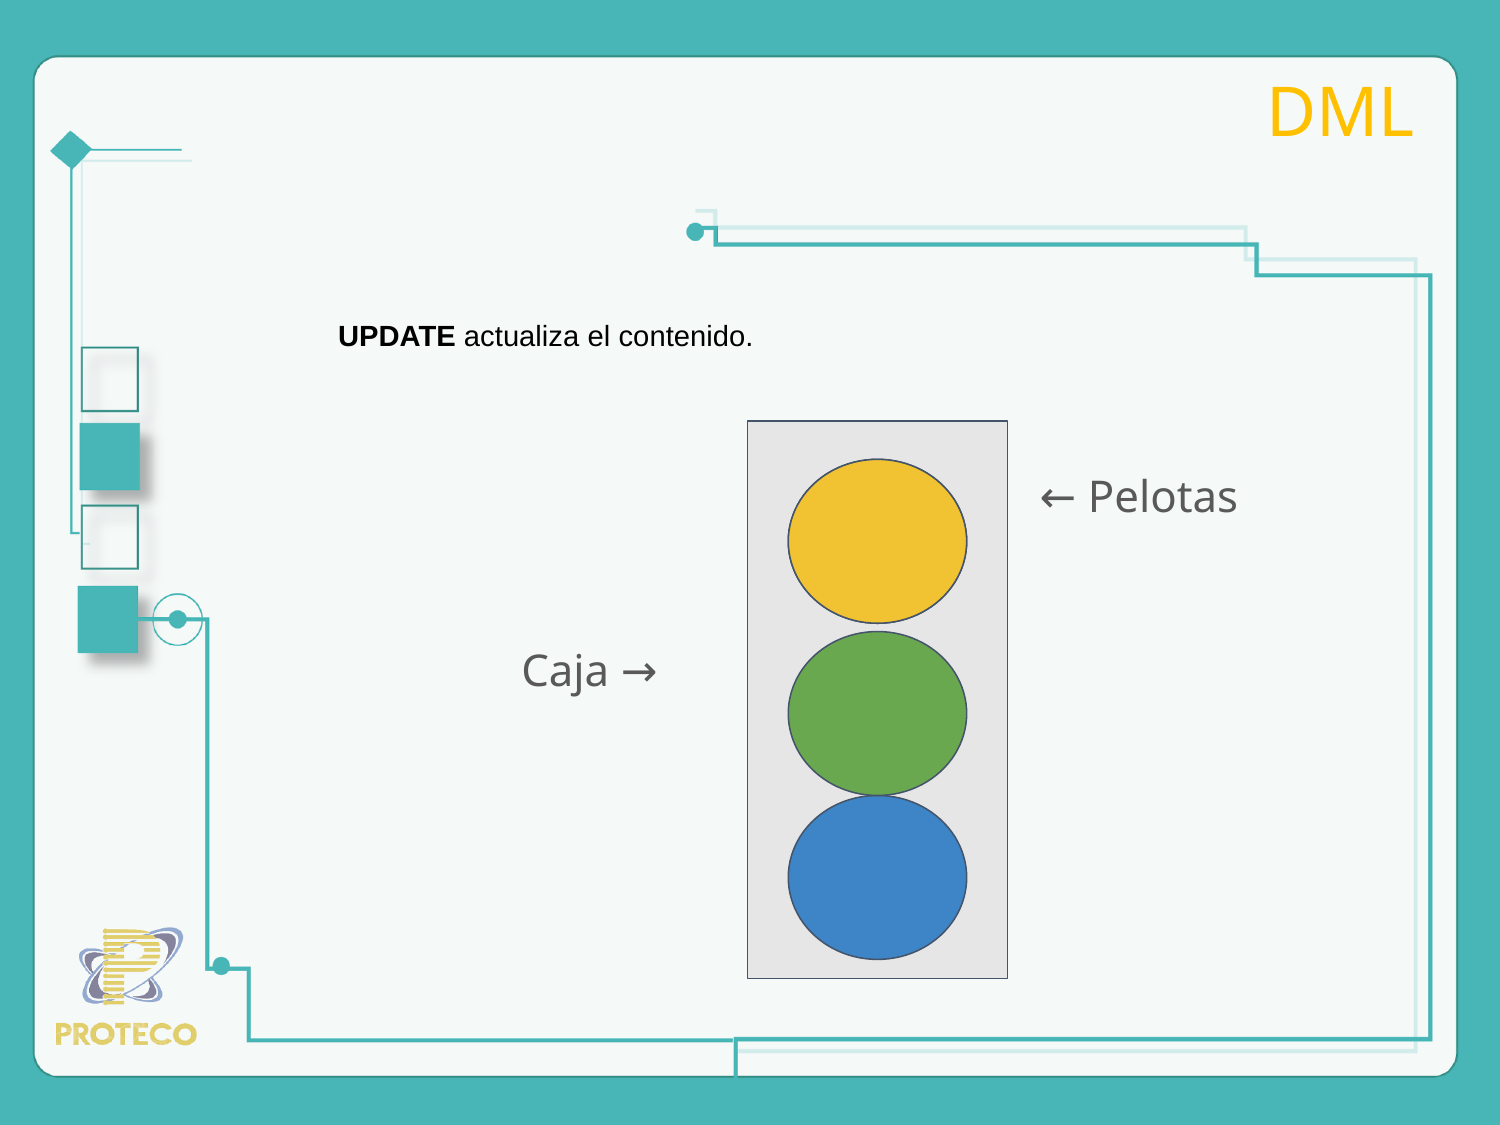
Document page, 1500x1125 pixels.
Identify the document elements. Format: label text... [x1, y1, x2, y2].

title DML [404, 69, 1430, 223]
list ← Pelotas [1024, 467, 1285, 586]
text_box [788, 795, 967, 960]
text_box [788, 631, 967, 796]
text_box [788, 459, 967, 624]
text_box UPDATE actualiza el contenido. [323, 302, 1278, 409]
list Caja → [506, 640, 735, 760]
picture [0, 0, 1500, 1125]
text_box [747, 421, 1008, 979]
